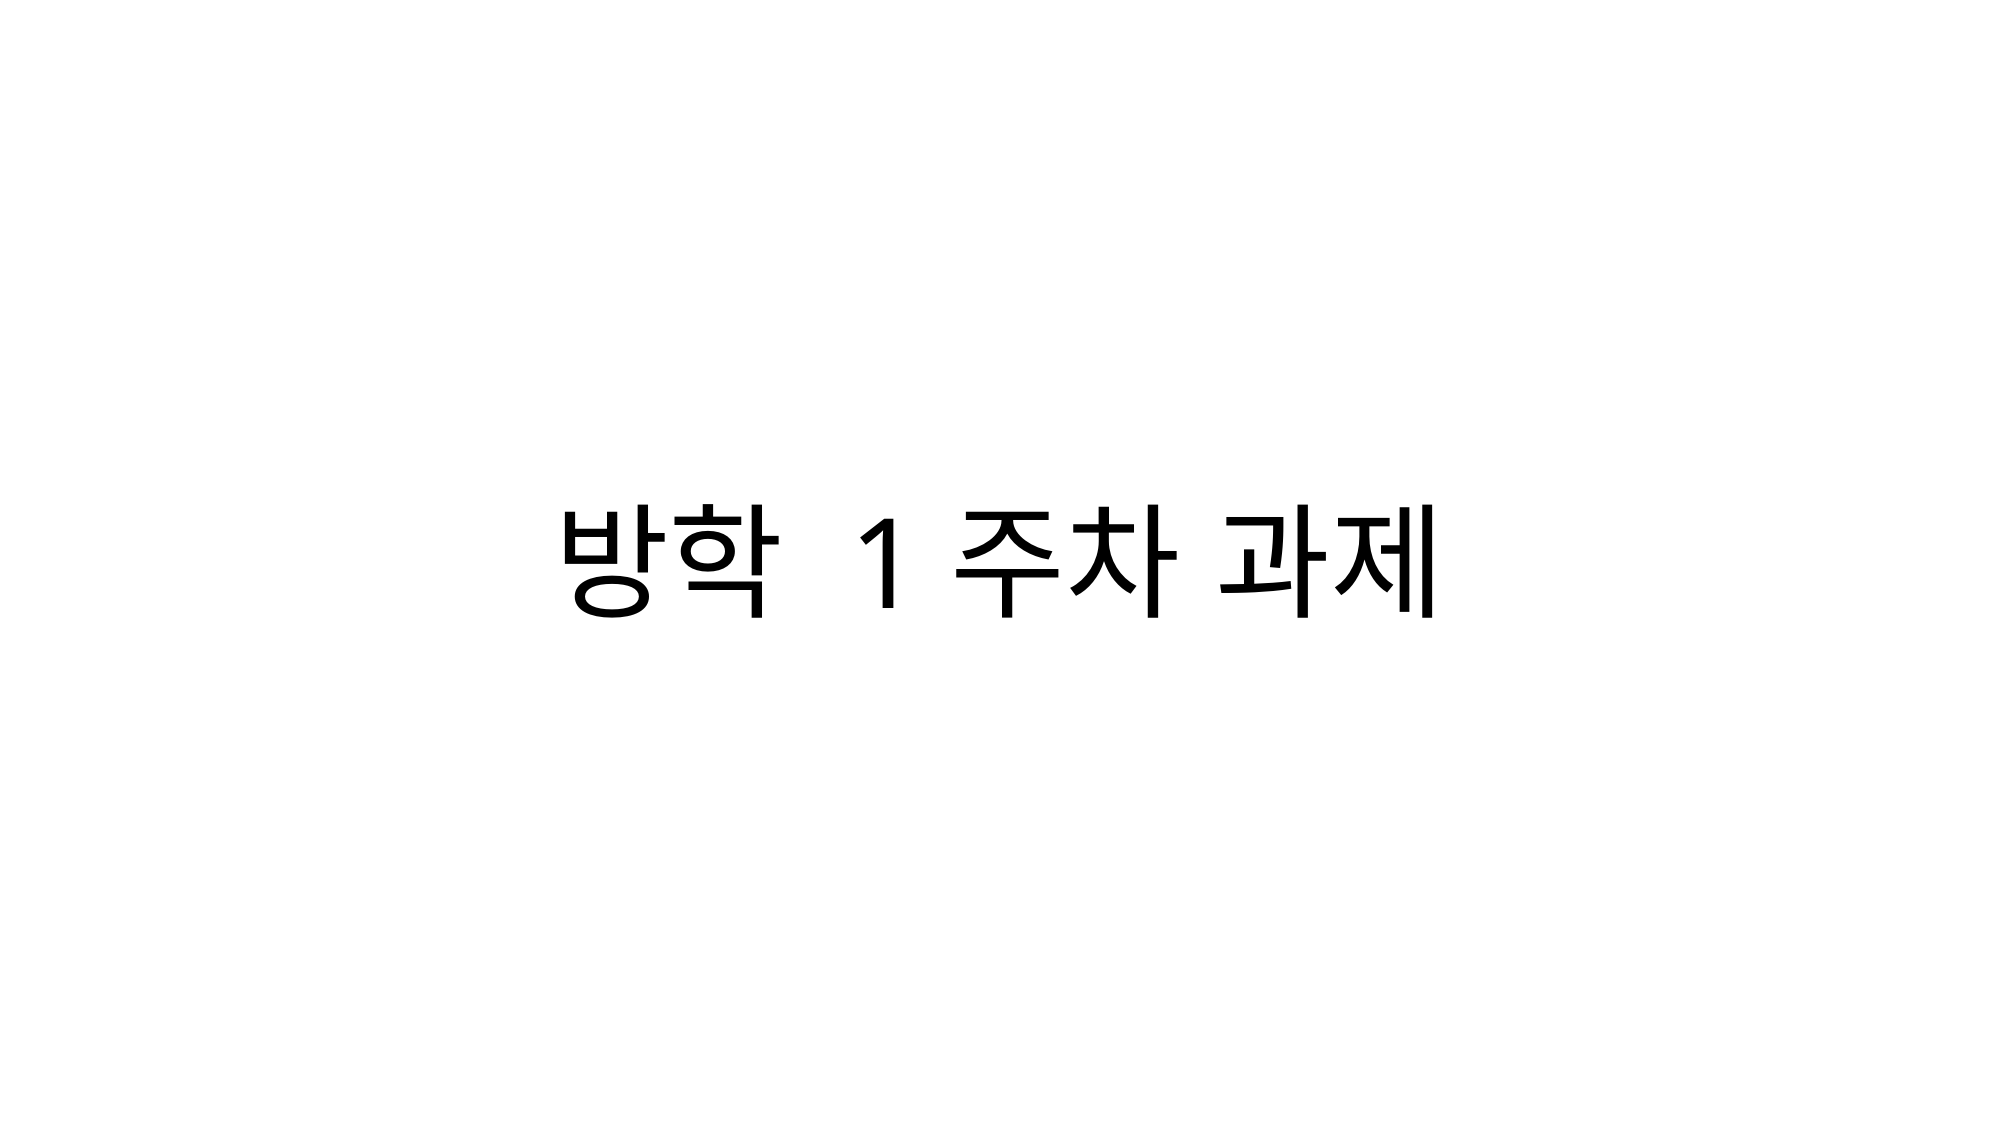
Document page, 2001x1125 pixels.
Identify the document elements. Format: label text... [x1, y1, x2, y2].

title 방학 1주차 과제 [249, 482, 1750, 643]
